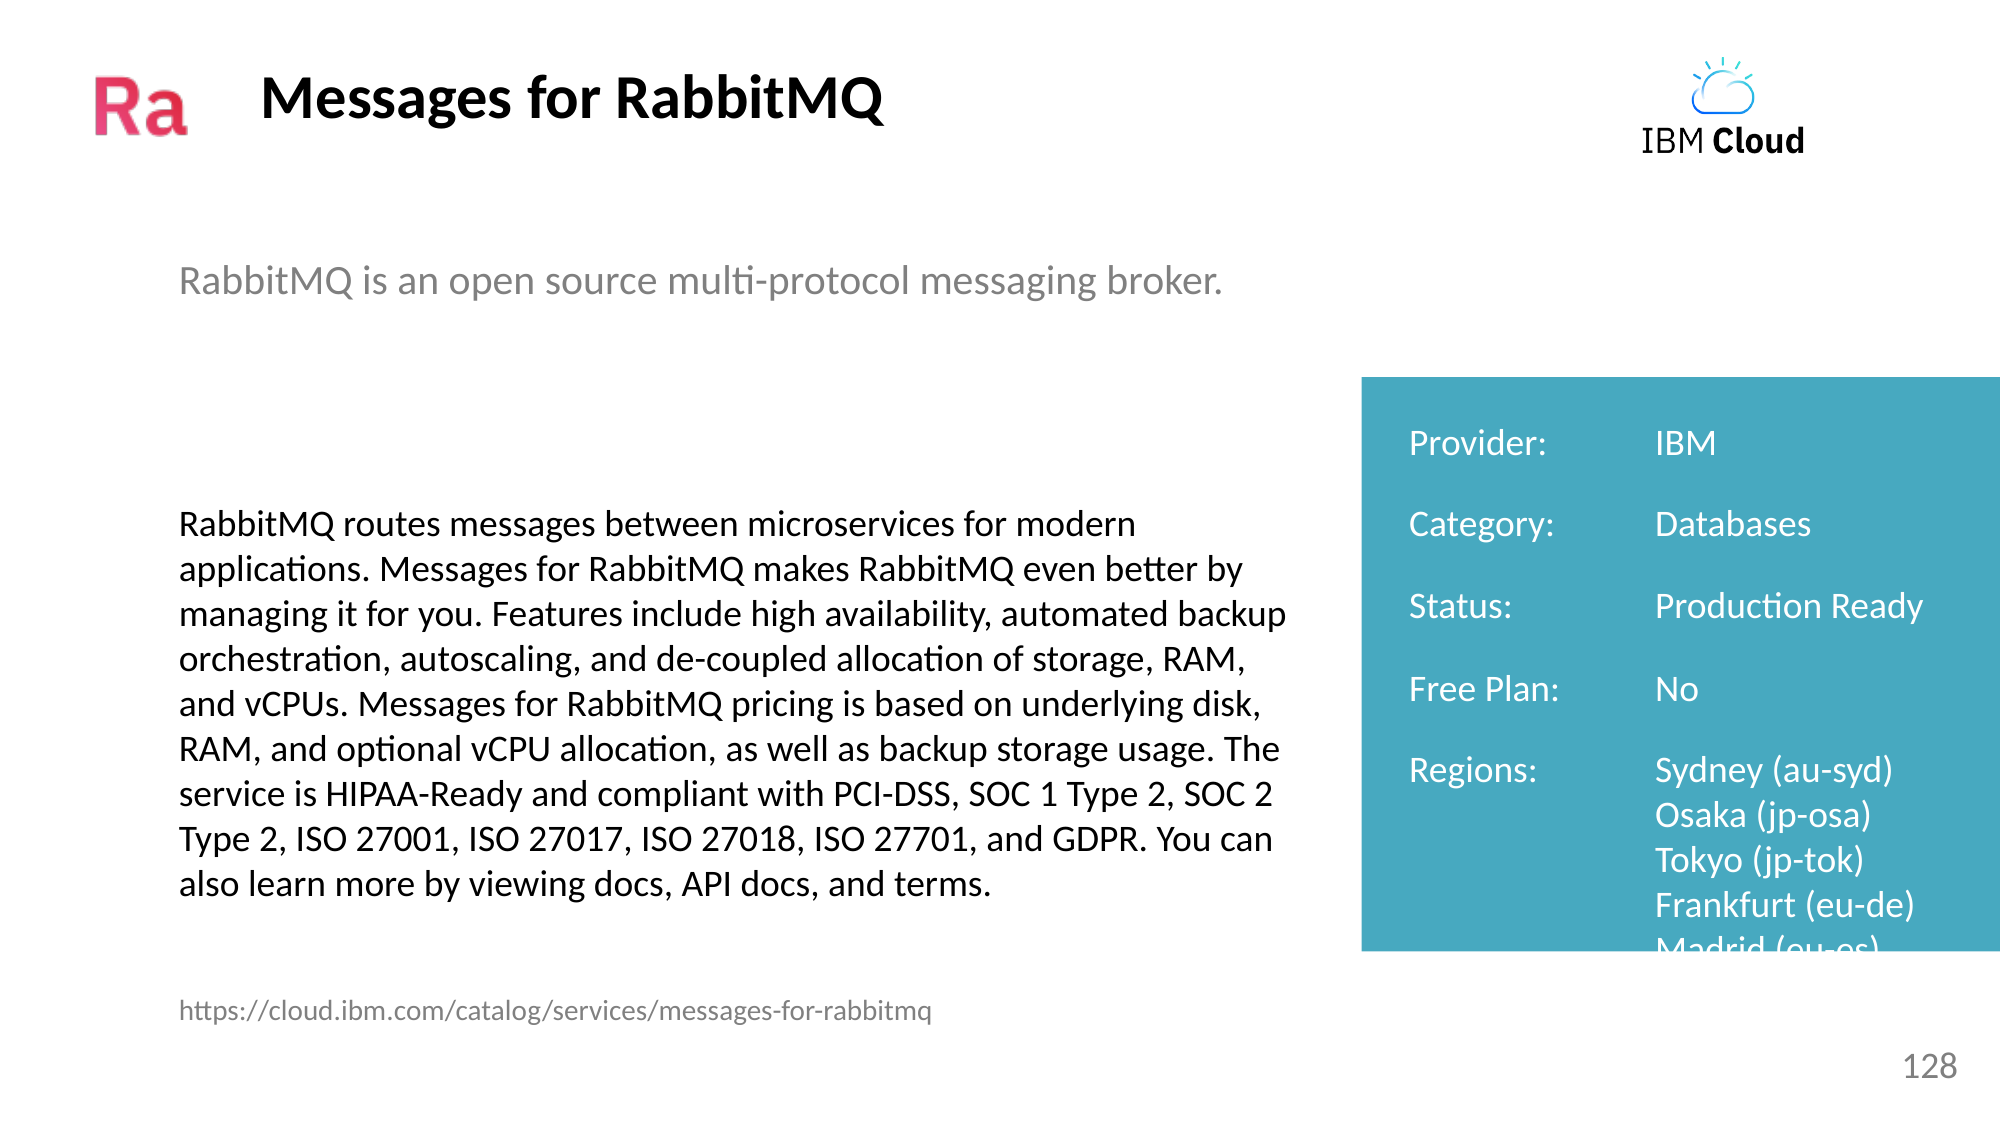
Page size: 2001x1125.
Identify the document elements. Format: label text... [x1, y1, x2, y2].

text_box IBM [1640, 410, 2000, 471]
text_box Sydney (au-syd) Osaka (jp-osa) Tokyo (jp-tok) Frankfurt (eu-de) Madrid (eu-es) London (eu-gb) Toronto (ca-tor) Dallas (us-south) Washington DC (us-east) Sao Paulo (br-sao) [1640, 738, 1969, 799]
picture [1640, 48, 1805, 165]
text_box Messages for RabbitMQ [246, 49, 1639, 110]
text_box 128 [1886, 1033, 2000, 1067]
text_box Databases [1640, 492, 2000, 553]
picture [81, 48, 197, 165]
text_box https://cloud.ibm.com/catalog/services/messages-for-rabbitmq [163, 984, 1805, 1045]
text_box RabbitMQ is an open source multi-protocol messaging broker. [163, 246, 1805, 307]
text_box RabbitMQ routes messages between microservices for modern applications. Messages for RabbitMQ makes RabbitMQ even better by managing it for you. Features include high availability, automated backup orchestration, autoscaling, and de-coupled allocation of storage, RAM, and vCPUs. Messages for RabbitMQ pricing is based on underlying disk, RAM, and optional vCPU allocation, as well as backup storage usage. The service is HIPAA-Ready and compliant with PCI-DSS, SOC 1 Type 2, SOC 2 Type 2, ISO 27001, ISO 27017, ISO 27018, ISO 27701, and GDPR. You can also learn more by viewing docs, API docs, and terms. [163, 492, 1313, 553]
text_box No [1640, 656, 1969, 717]
text_box Provider: [1394, 410, 1640, 471]
text_box Production Ready [1640, 574, 1969, 635]
text_box Category: [1394, 492, 1640, 553]
text_box [1361, 377, 2000, 952]
text_box Free Plan: [1394, 656, 1640, 717]
text_box Status: [1394, 574, 1640, 635]
text_box Regions: [1394, 738, 1640, 799]
